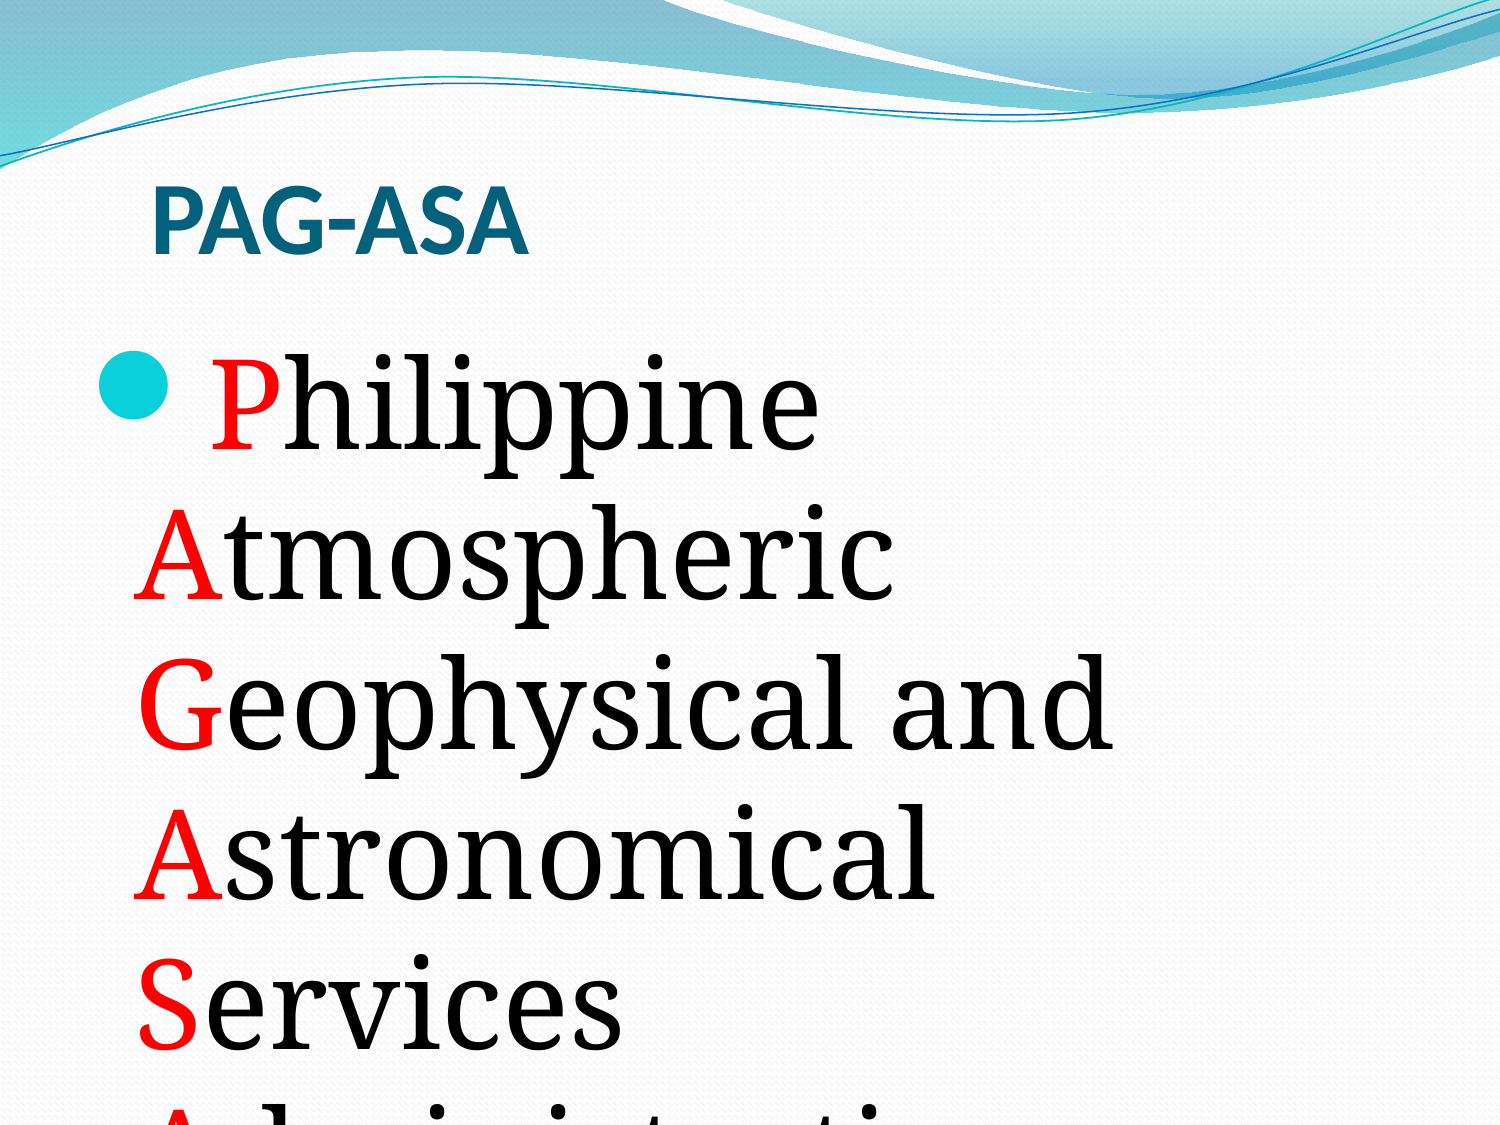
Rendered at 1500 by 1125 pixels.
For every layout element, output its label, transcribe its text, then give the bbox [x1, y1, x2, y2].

list Philippine Atmospheric Geophysical and Astronomical Services Administration [75, 317, 1463, 1038]
title PAG-ASA [150, 87, 1500, 275]
